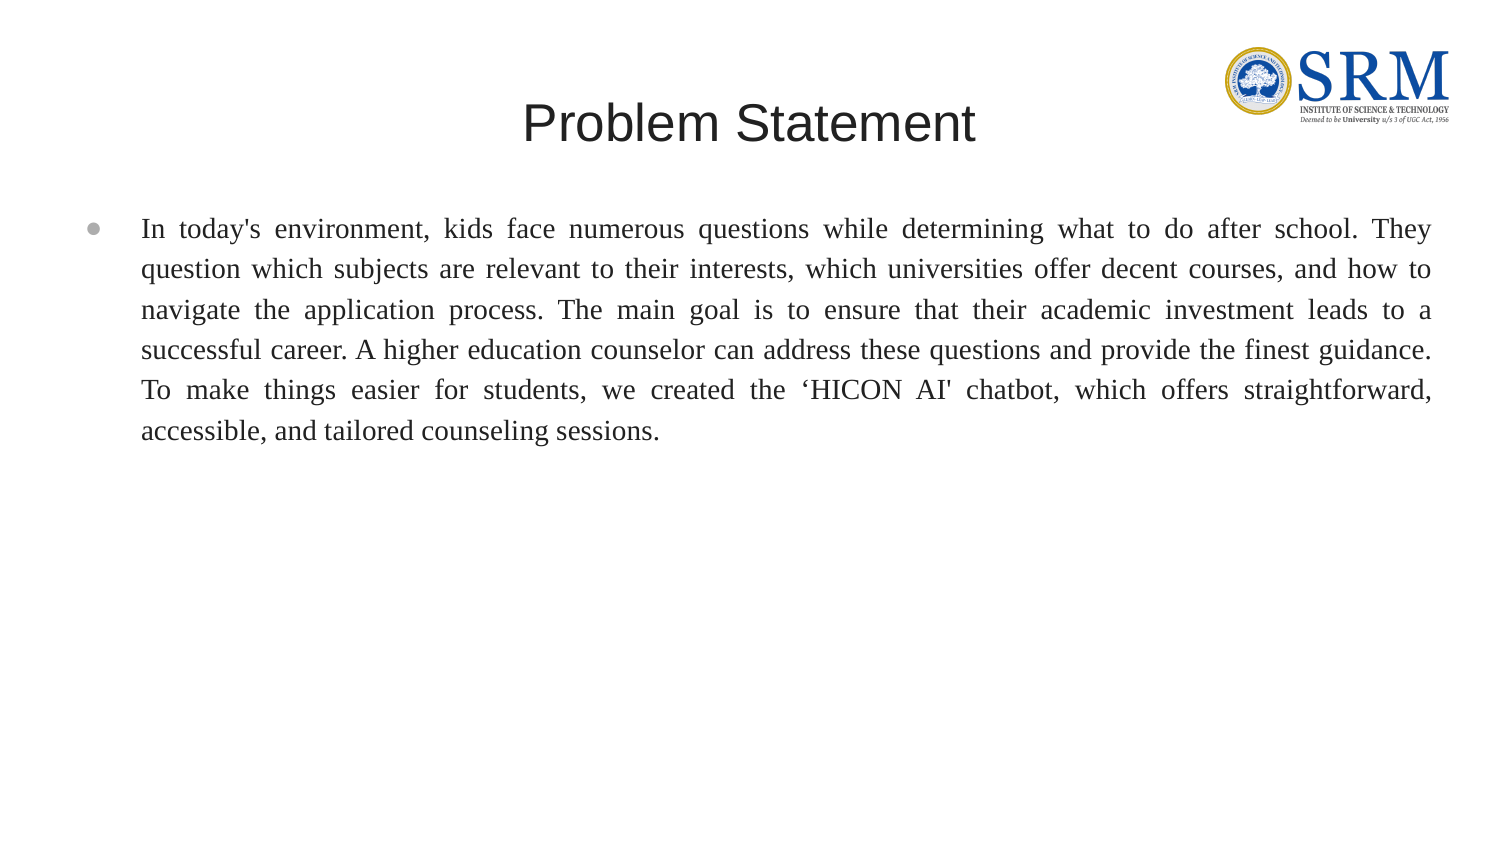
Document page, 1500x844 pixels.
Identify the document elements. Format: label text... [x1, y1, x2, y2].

picture [1224, 47, 1450, 124]
title Problem Statement [51, 72, 1449, 167]
list In today's environment, kids face numerous questions while determining what to do after school. They question which subjects are relevant to their interests, which universities offer decent courses, and how to navigate the application process. The main goal is to ensure that their academic investment leads to a successful career. A higher education counselor can address these questions and provide the finest guidance. To make things easier for students, we created the ‘HICON AI' chatbot, which offers straightforward, accessible, and tailored counseling sessions. [51, 189, 1449, 750]
